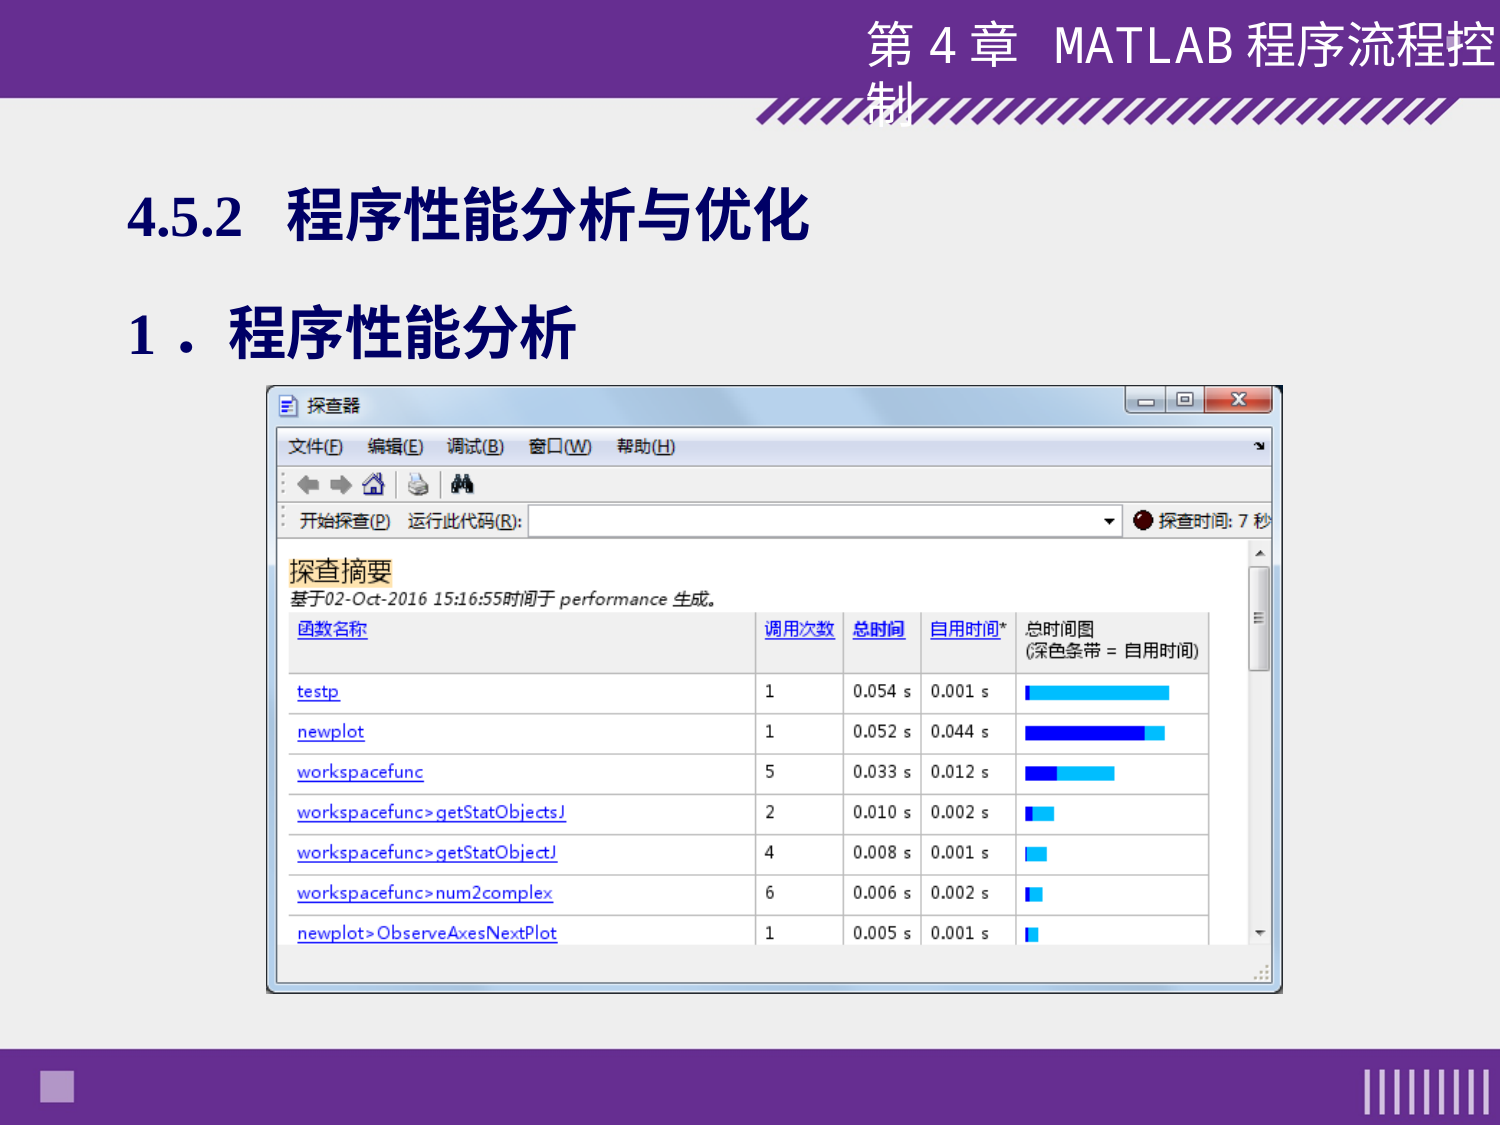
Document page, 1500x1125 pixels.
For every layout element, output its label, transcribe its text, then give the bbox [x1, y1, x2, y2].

picture [0, 0, 1500, 1125]
list 4.5.2 程序性能分析与优化 1．程序性能分析 [112, 184, 1406, 398]
